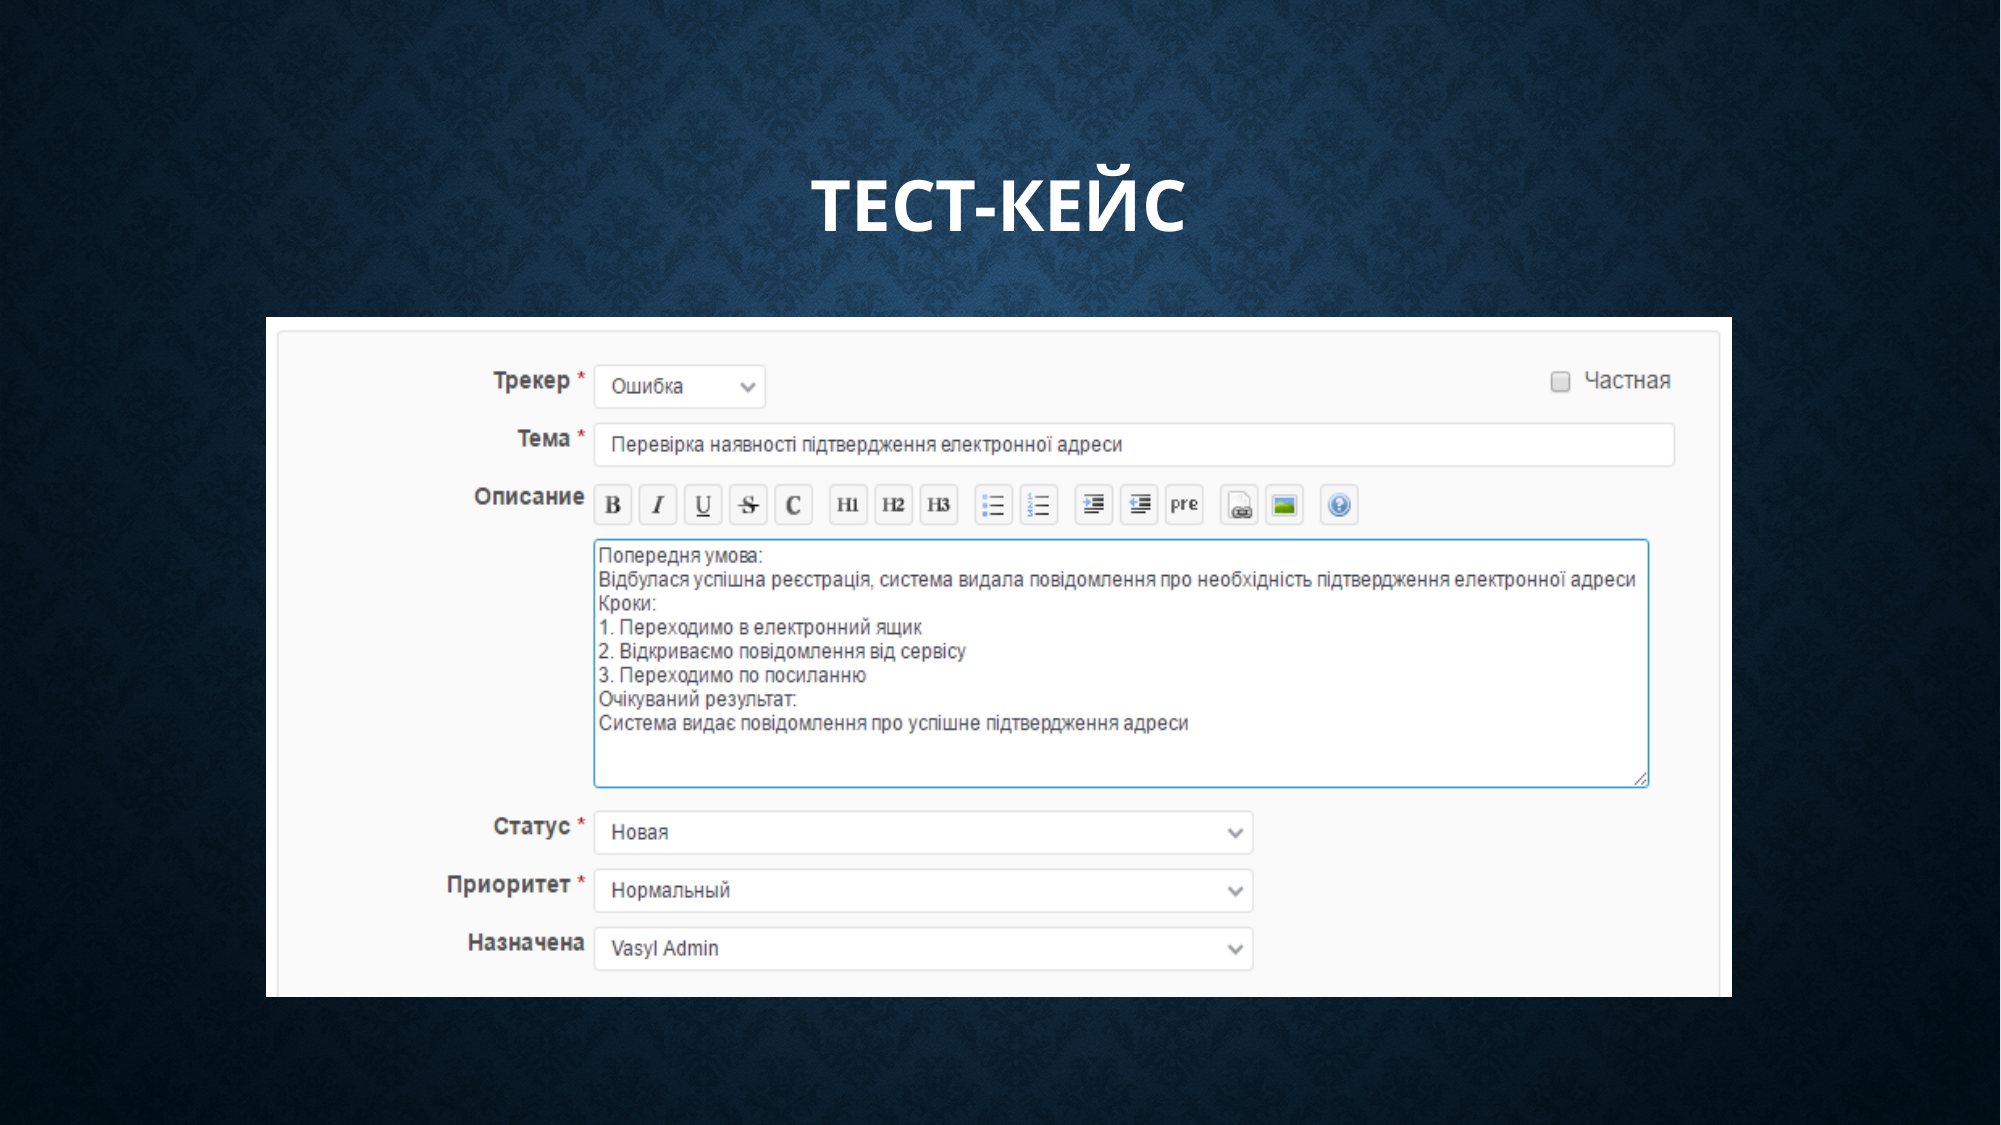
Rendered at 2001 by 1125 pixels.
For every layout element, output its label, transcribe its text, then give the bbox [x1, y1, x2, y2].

picture [265, 317, 1733, 997]
title Тест-кейс [149, 99, 1849, 318]
